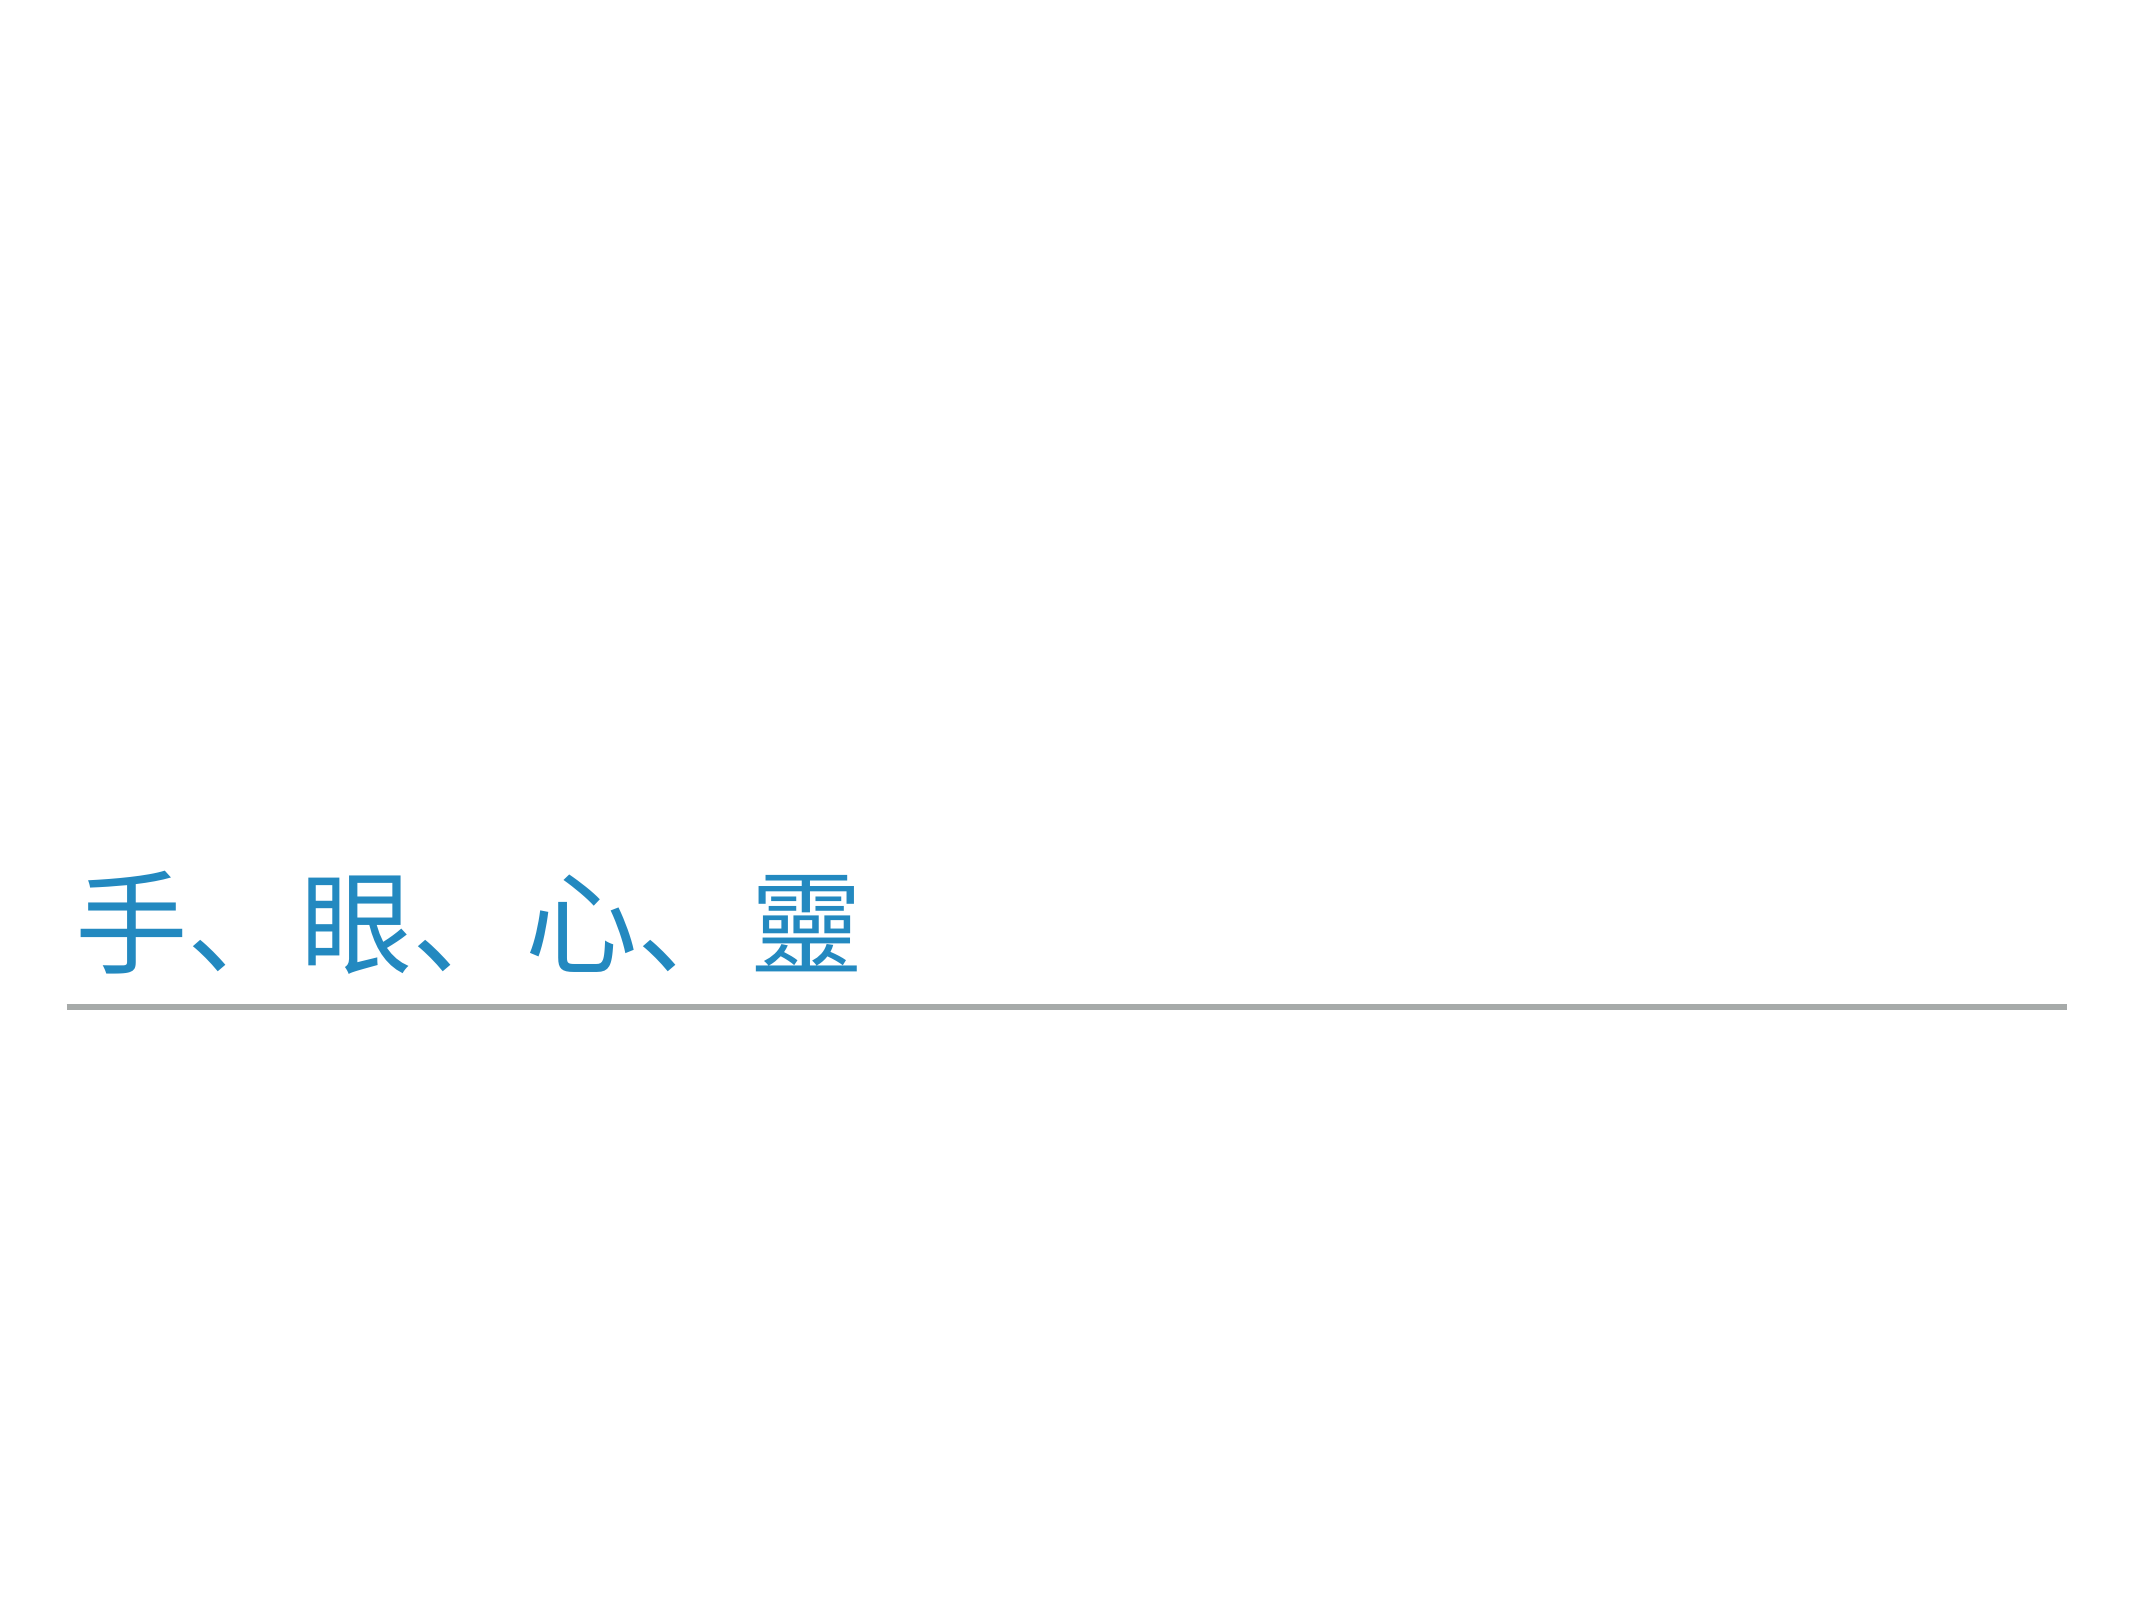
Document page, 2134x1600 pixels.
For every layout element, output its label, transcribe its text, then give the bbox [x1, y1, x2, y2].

list 手、眼、心、靈 [66, 699, 2068, 997]
